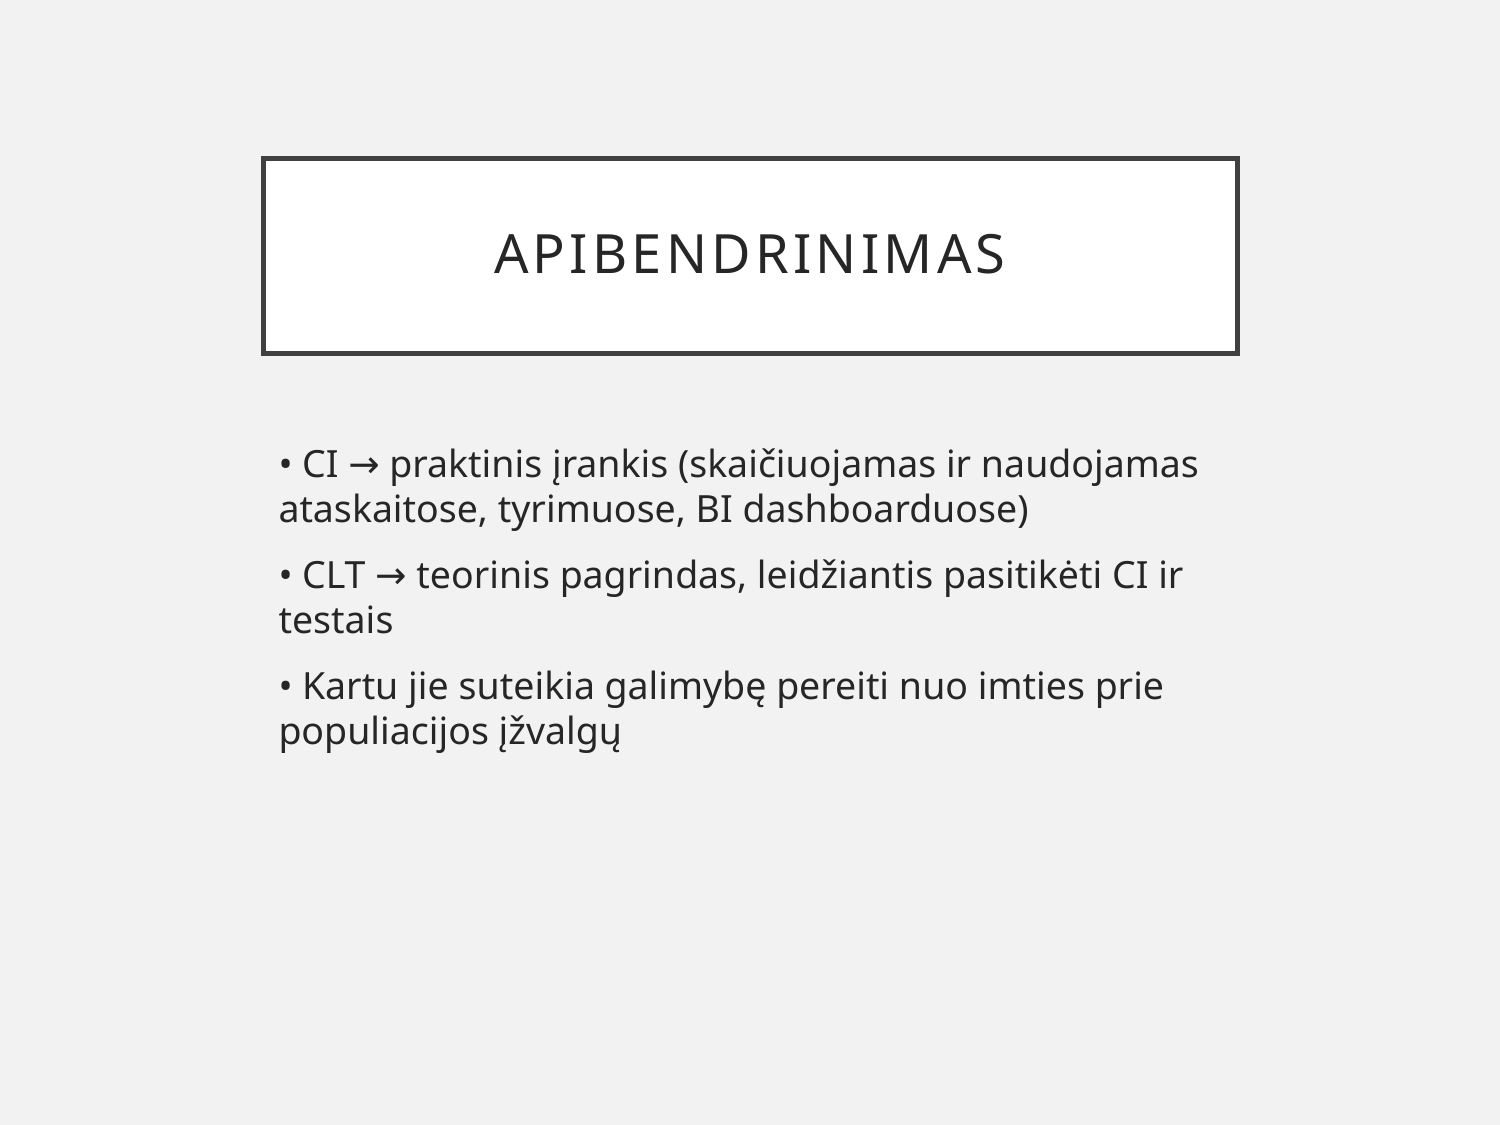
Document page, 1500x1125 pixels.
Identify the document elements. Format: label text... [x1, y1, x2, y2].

title Apibendrinimas [261, 156, 1240, 356]
list • CI → praktinis įrankis (skaičiuojamas ir naudojamas ataskaitose, tyrimuose, BI dashboarduose) • CLT → teorinis pagrindas, leidžiantis pasitikėti CI ir testais • Kartu jie suteikia galimybę pereiti nuo imties prie populiacijos įžvalgų [263, 432, 1238, 942]
